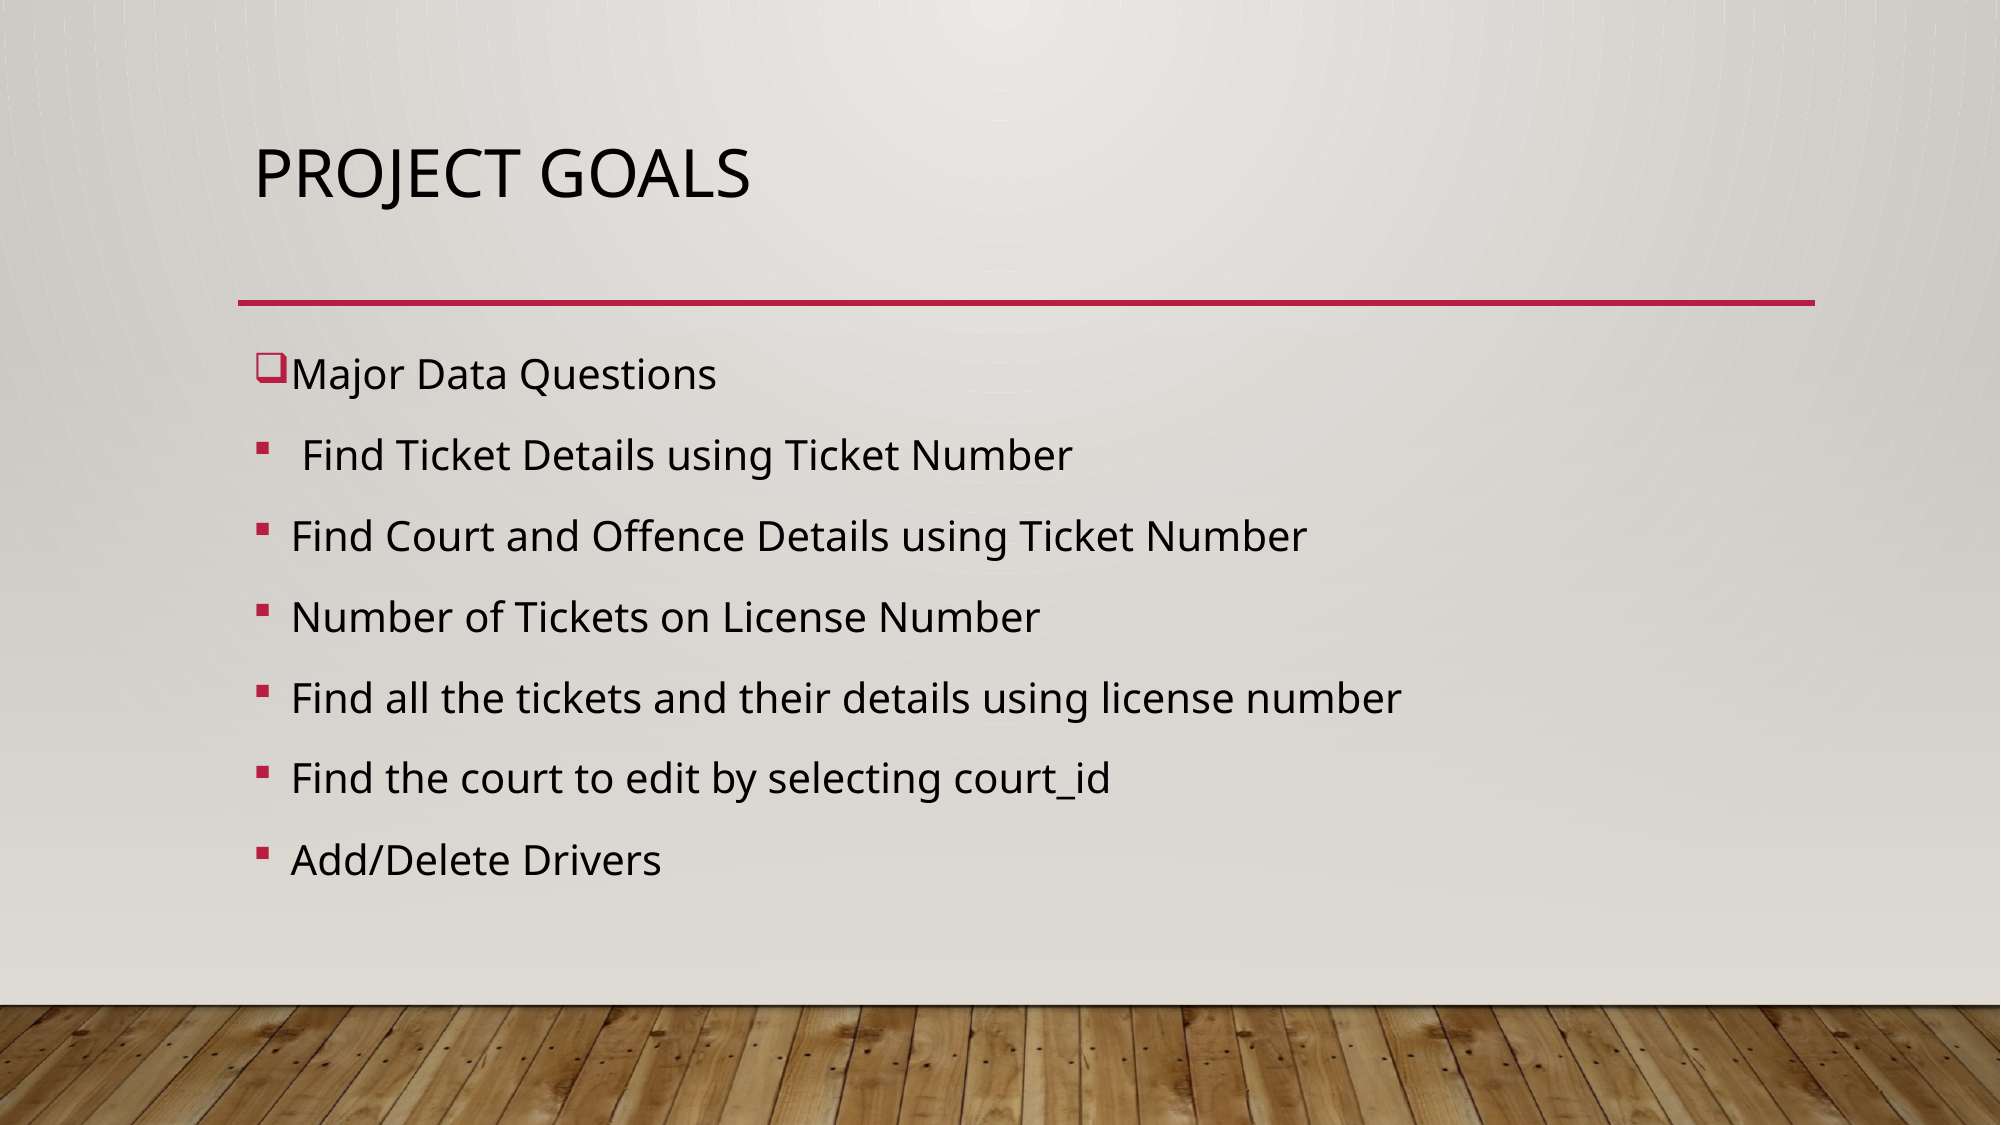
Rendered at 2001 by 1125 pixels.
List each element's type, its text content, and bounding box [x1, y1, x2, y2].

list Major Data Questions Find Ticket Details using Ticket Number Find Court and Offence Details using Ticket Number Number of Tickets on License Number Find all the tickets and their details using license number Find the court to edit by selecting court_id Add/Delete Drivers [238, 330, 1814, 897]
picture [0, 1005, 2000, 1125]
title Project Goals [238, 131, 1814, 305]
